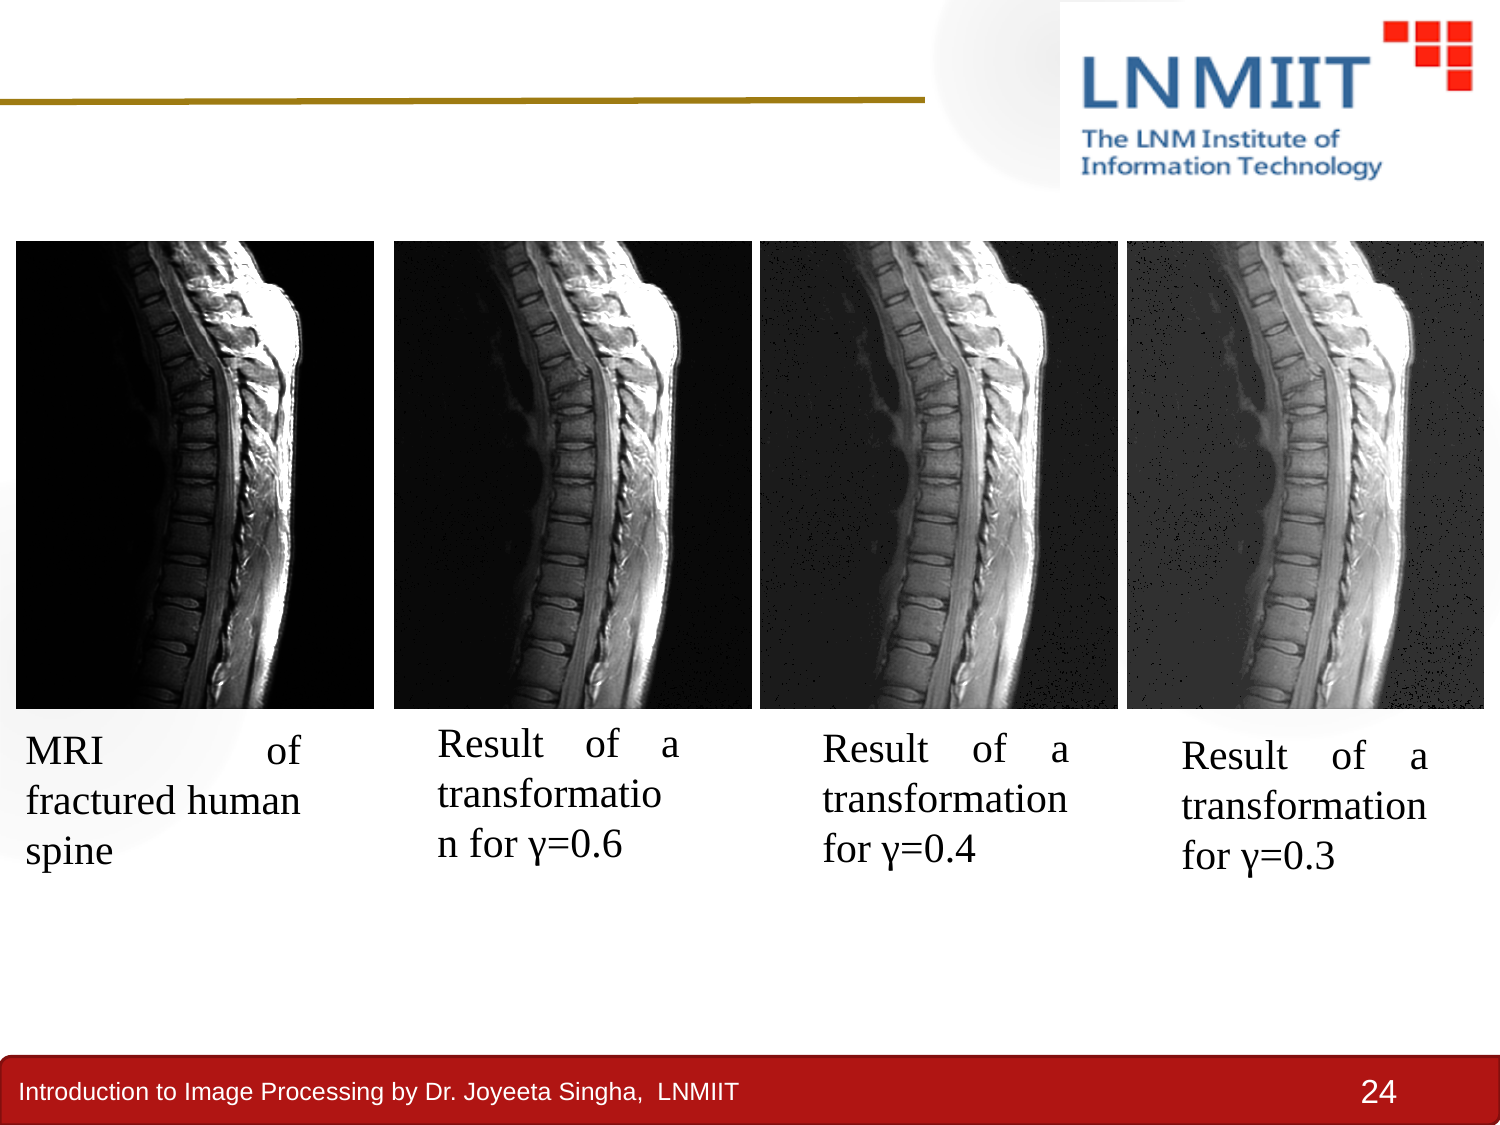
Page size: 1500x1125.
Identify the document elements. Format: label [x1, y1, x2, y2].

picture [1060, 2, 1498, 198]
text_box [0, 212, 1500, 888]
